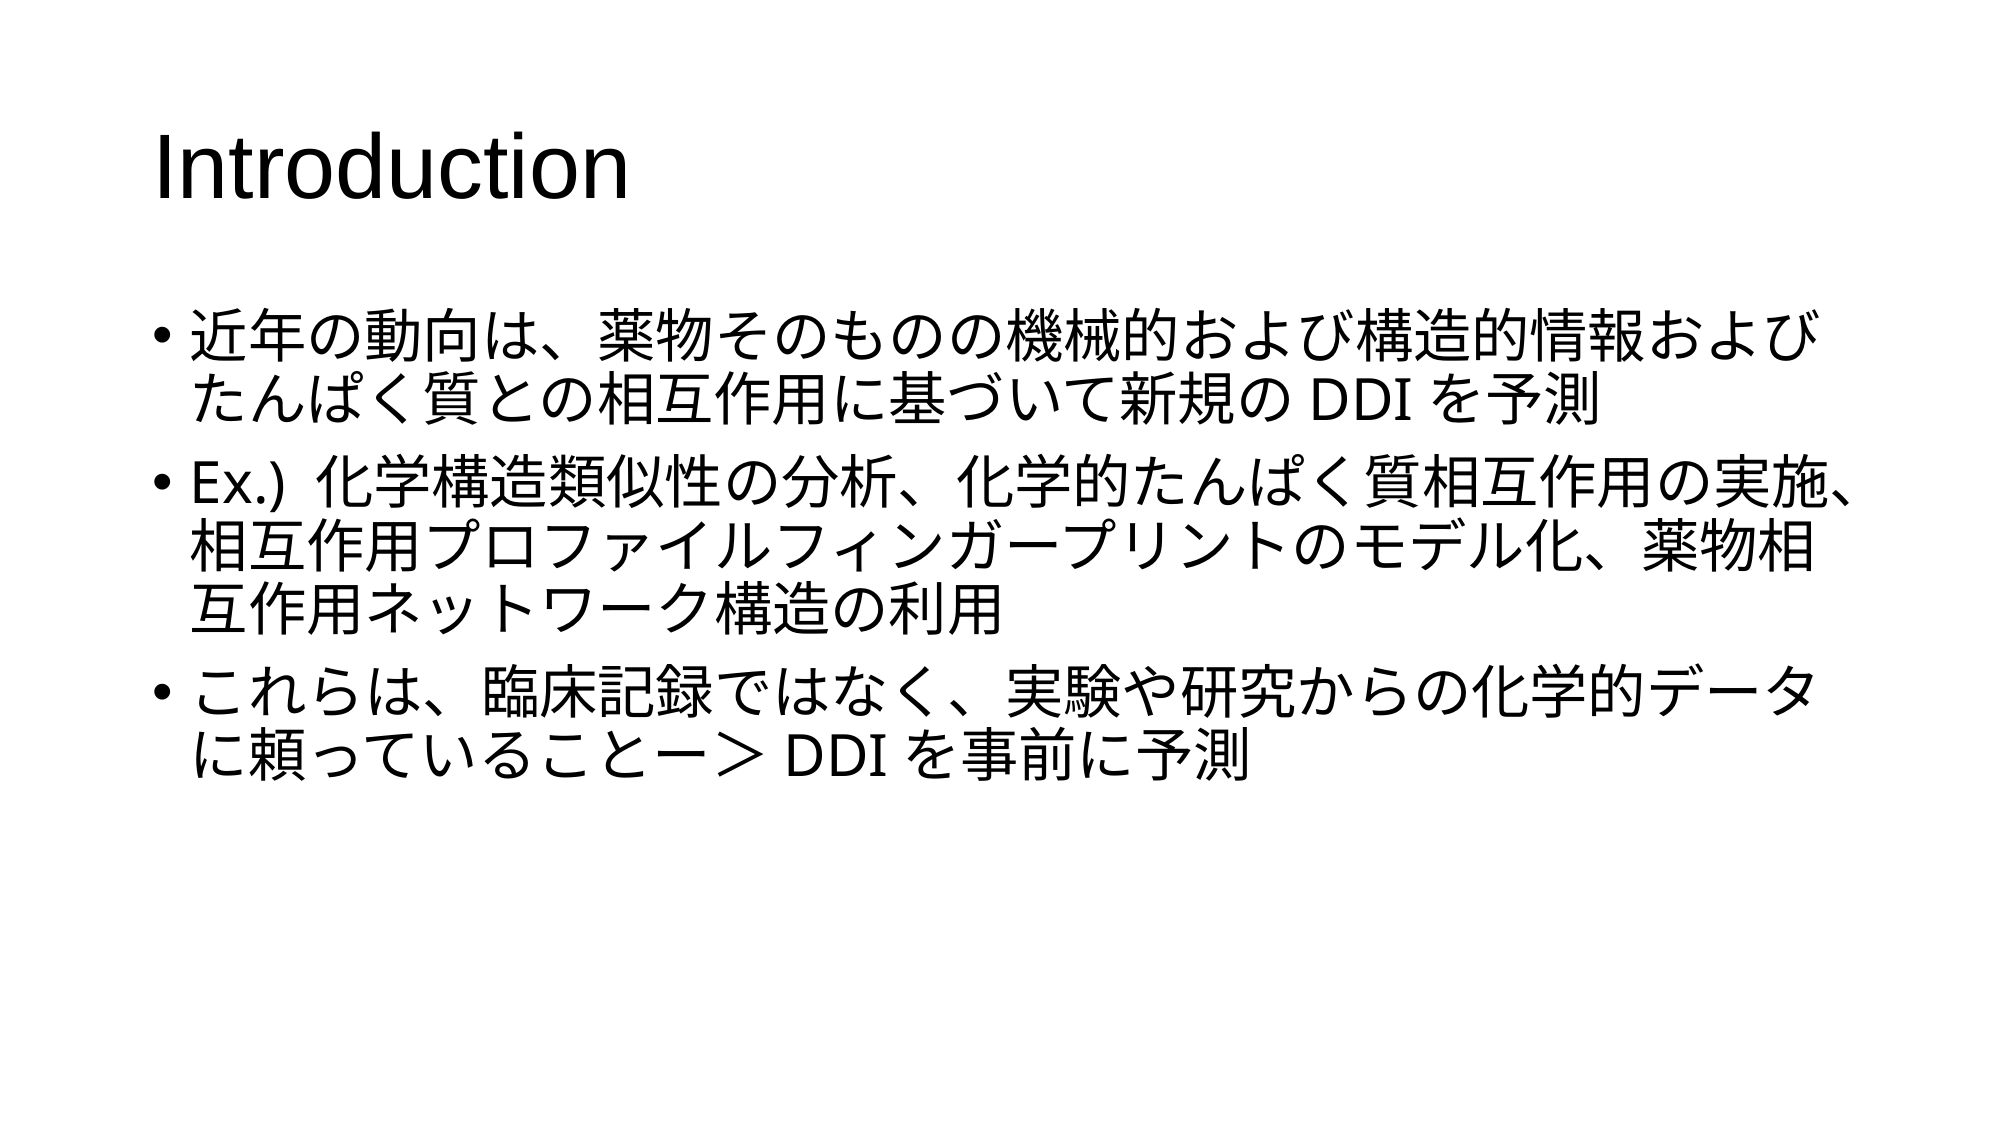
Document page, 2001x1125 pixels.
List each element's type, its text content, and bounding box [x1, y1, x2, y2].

list 近年の動向は、薬物そのものの機械的および構造的情報およびたんぱく質との相互作用に基づいて新規のDDIを予測 Ex.) 化学構造類似性の分析、化学的たんぱく質相互作用の実施、相互作用プロファイルフィンガープリントのモデル化、薬物相互作用ネットワーク構造の利用 これらは、臨床記録ではなく、実験や研究からの化学的データに頼っていることー＞DDIを事前に予測 [137, 299, 1863, 1014]
title Introduction [137, 59, 1863, 278]
